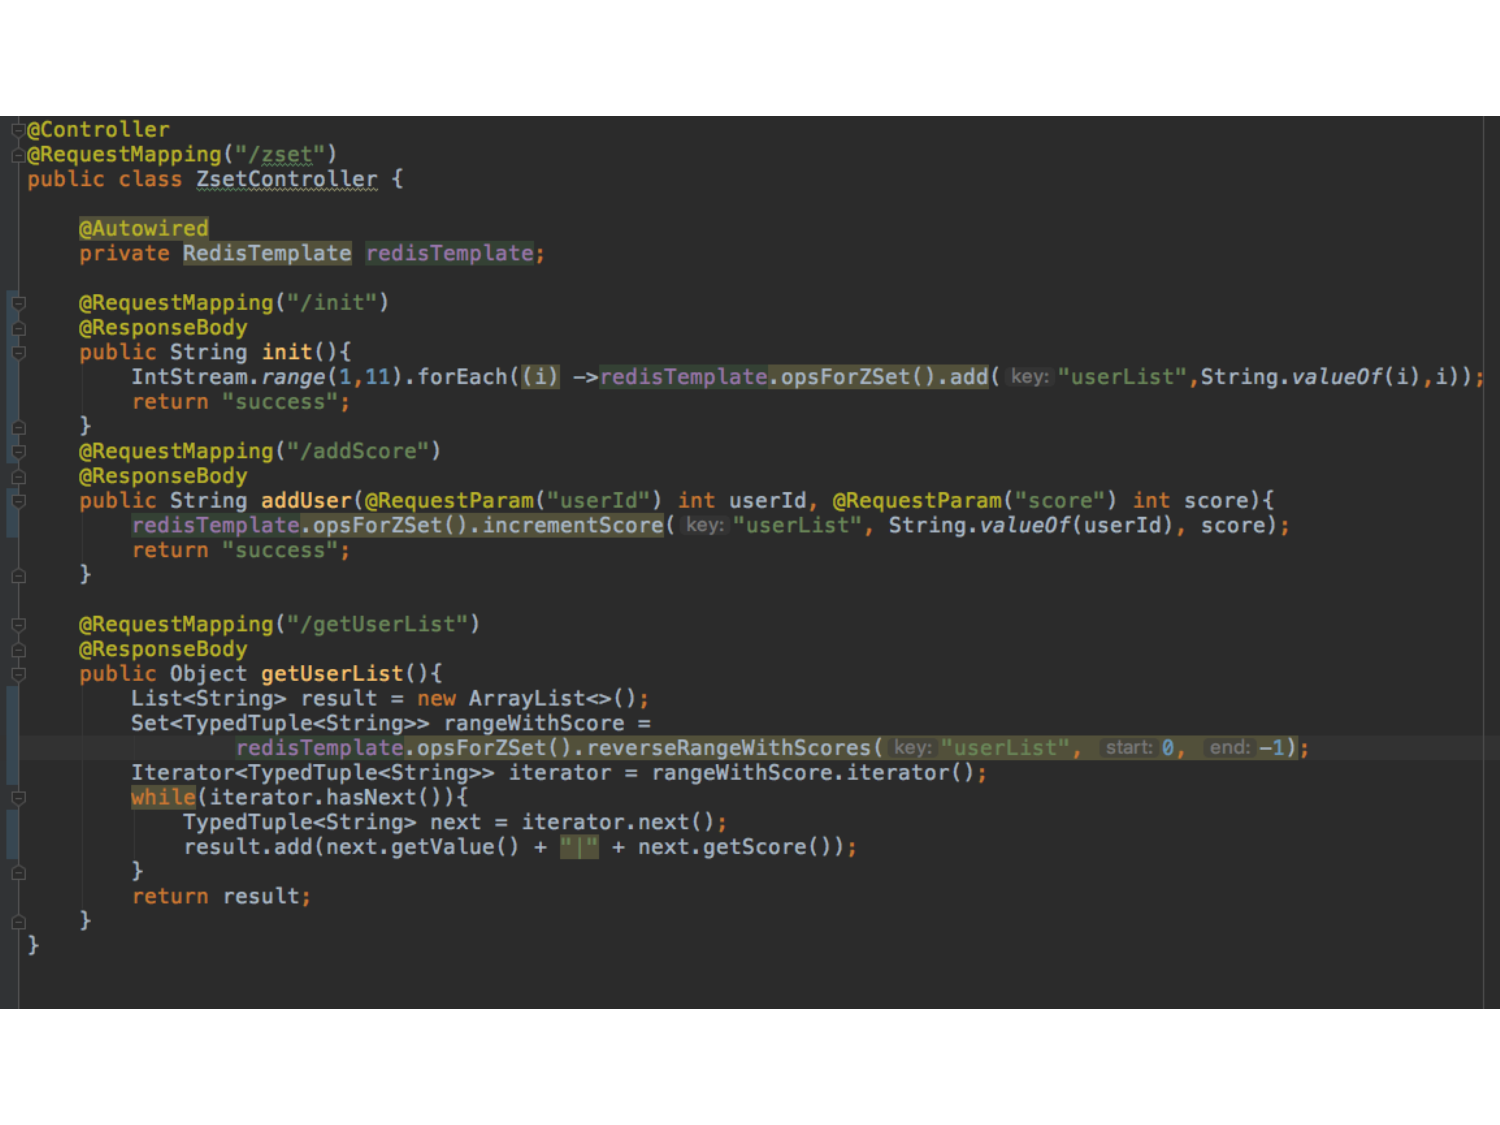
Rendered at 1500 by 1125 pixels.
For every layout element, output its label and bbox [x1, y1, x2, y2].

picture [0, 116, 1500, 1009]
